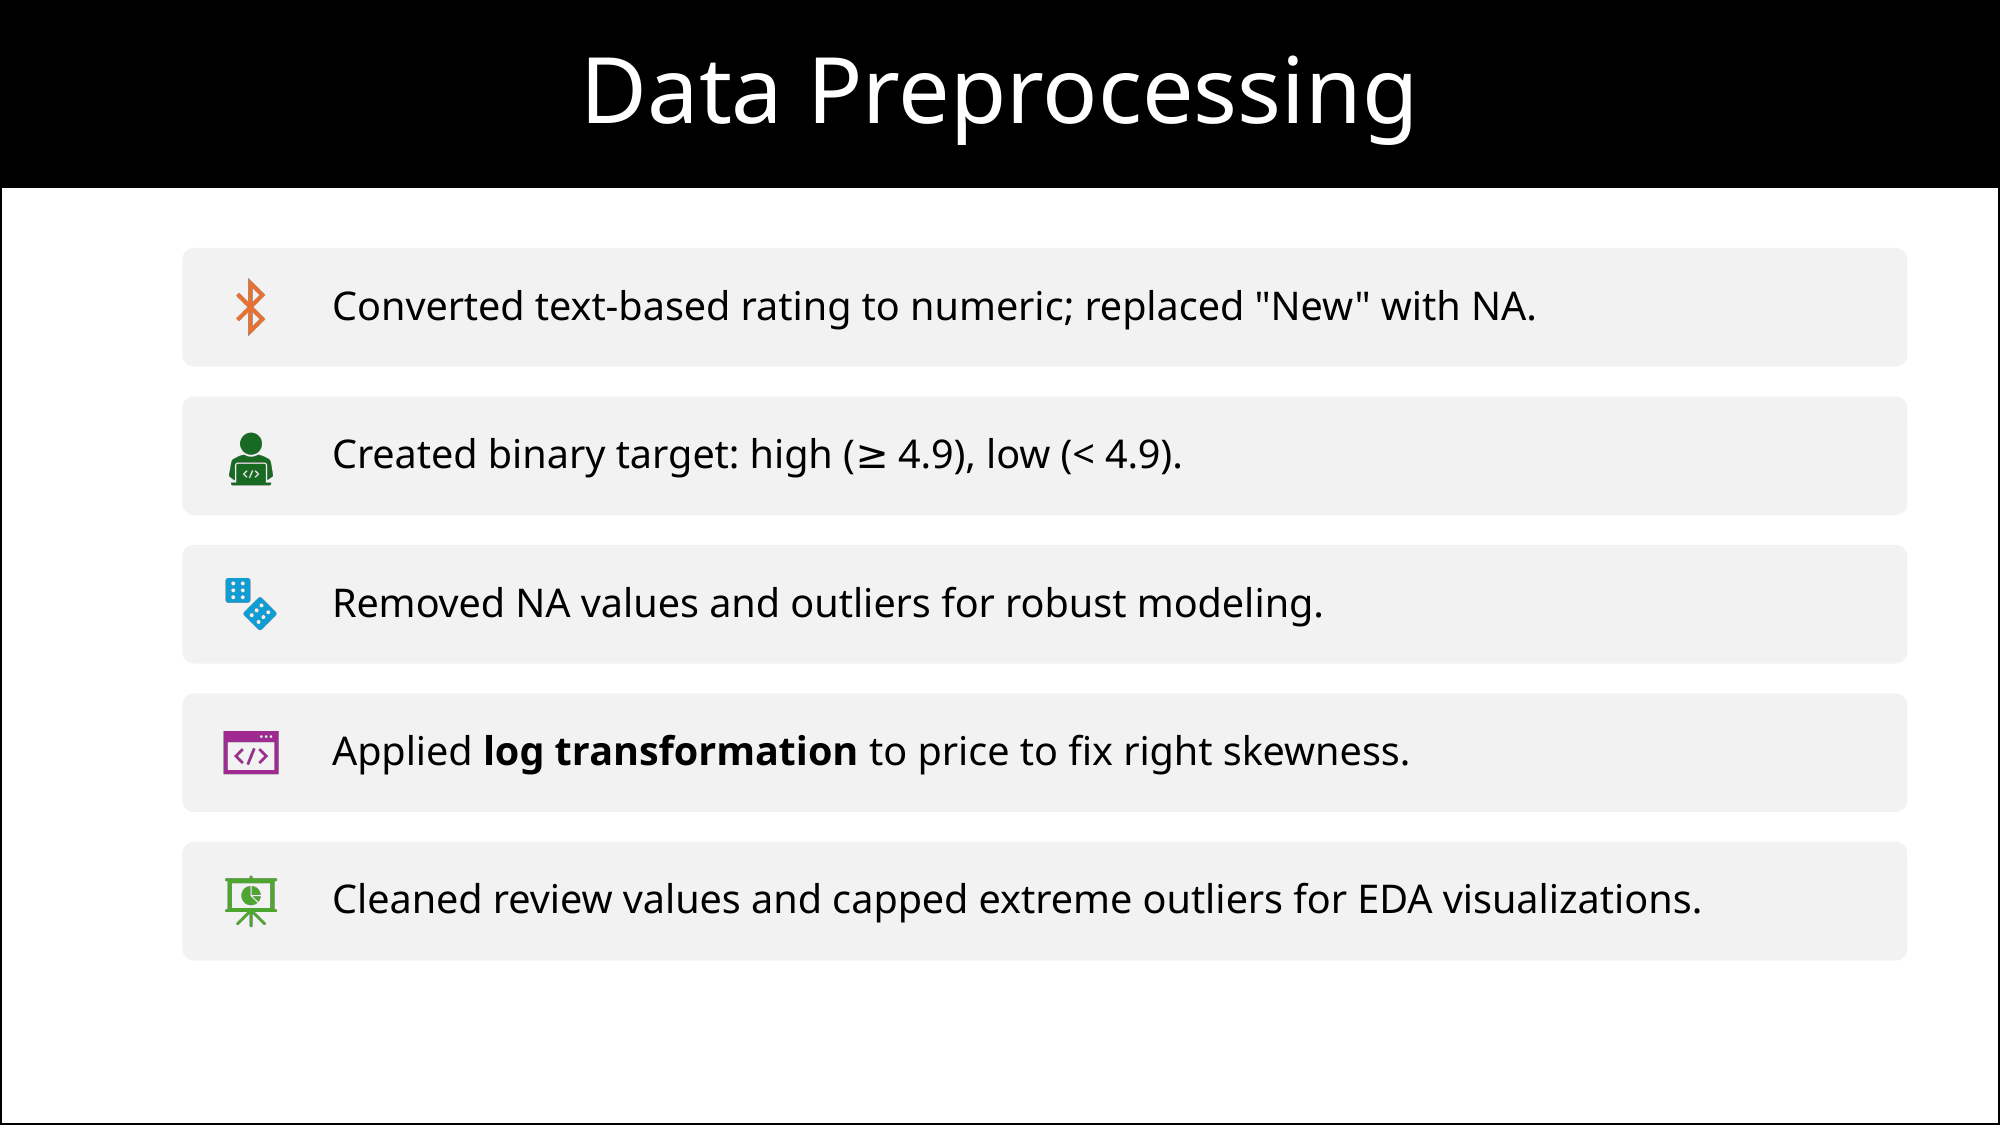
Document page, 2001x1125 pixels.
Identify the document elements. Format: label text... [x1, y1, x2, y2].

text_box [0, 188, 2000, 1125]
title Data Preprocessing [0, 0, 2000, 188]
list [181, 246, 1908, 962]
text_box [93, 258, 1907, 1045]
